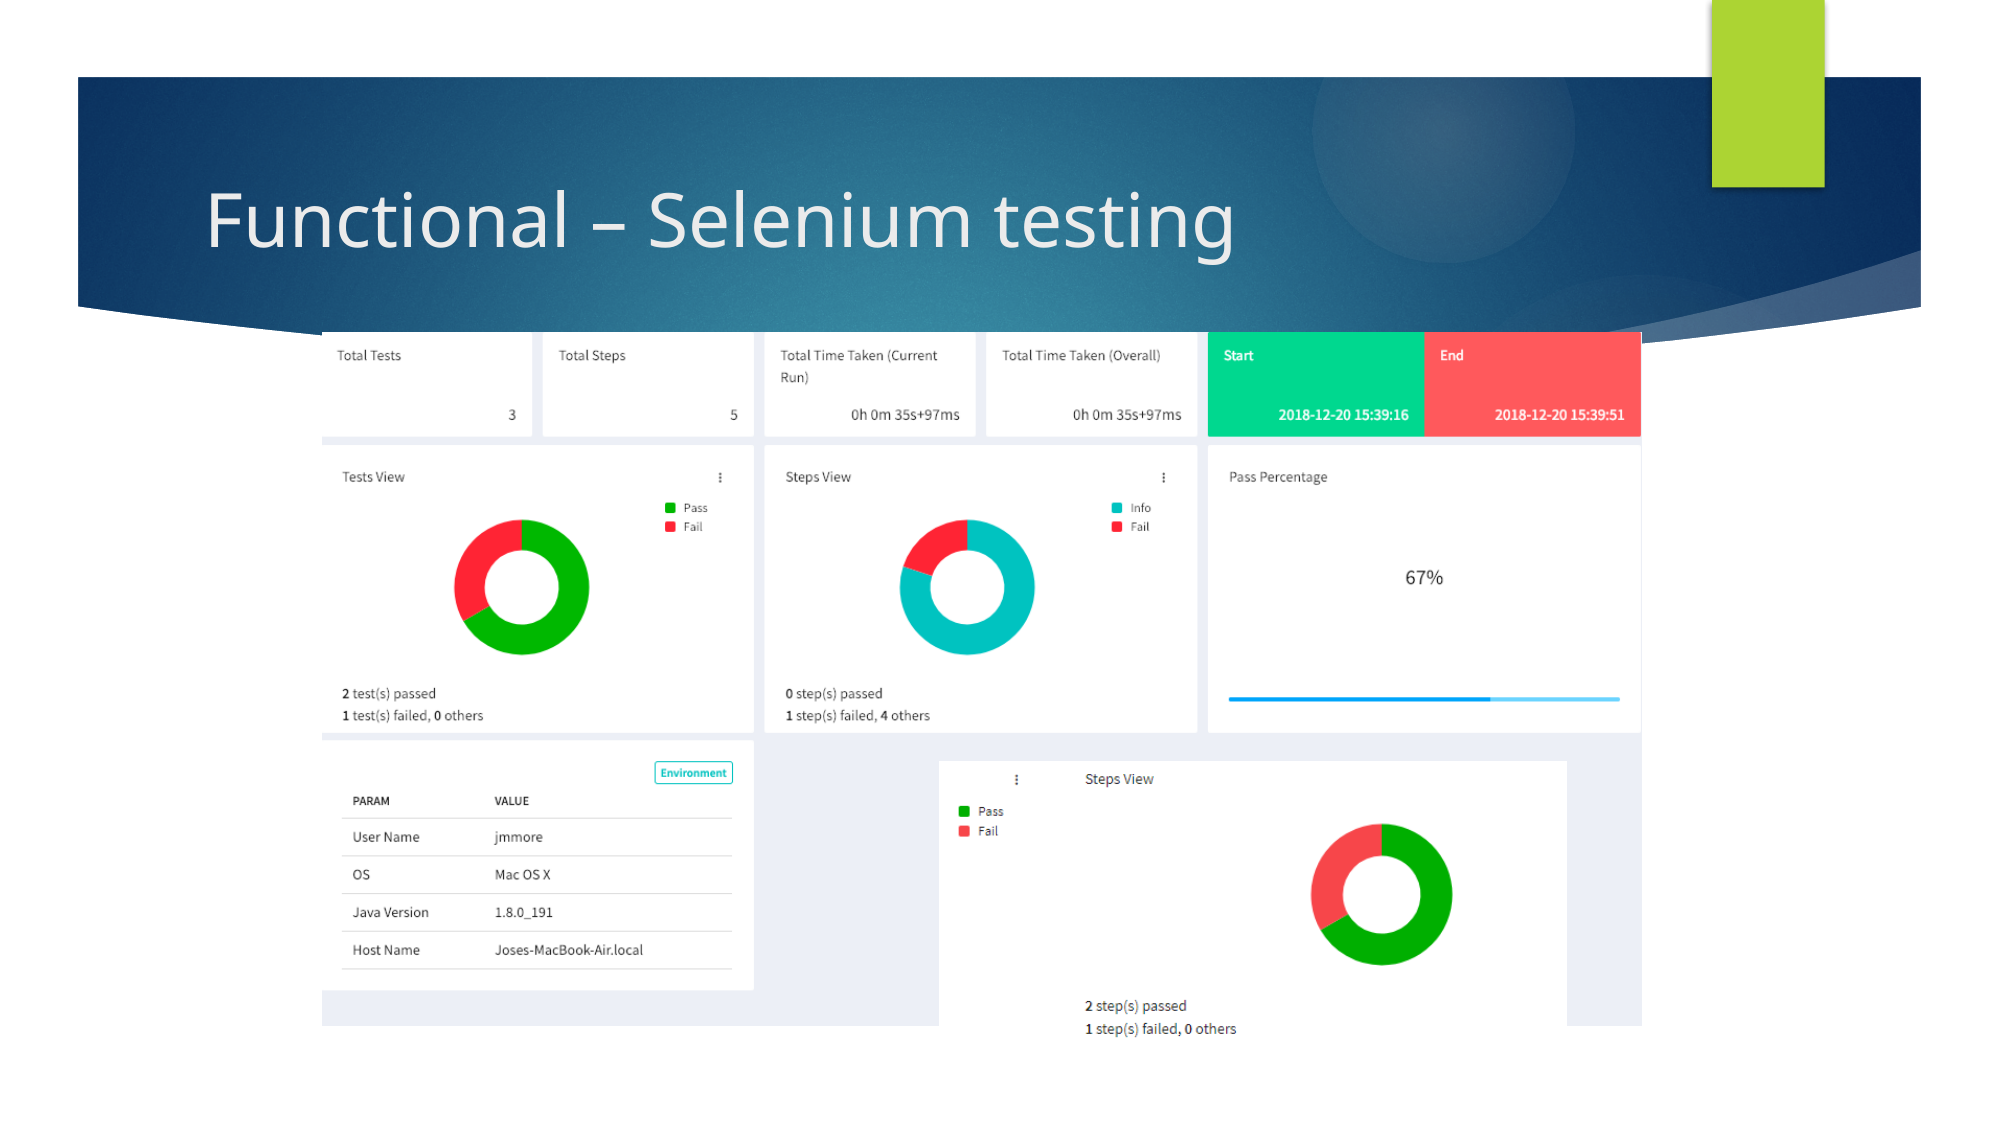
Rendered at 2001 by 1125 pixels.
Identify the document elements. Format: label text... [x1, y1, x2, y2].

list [322, 332, 1642, 1027]
picture [939, 761, 1567, 1069]
title Functional – Selenium testing [189, 159, 1627, 276]
